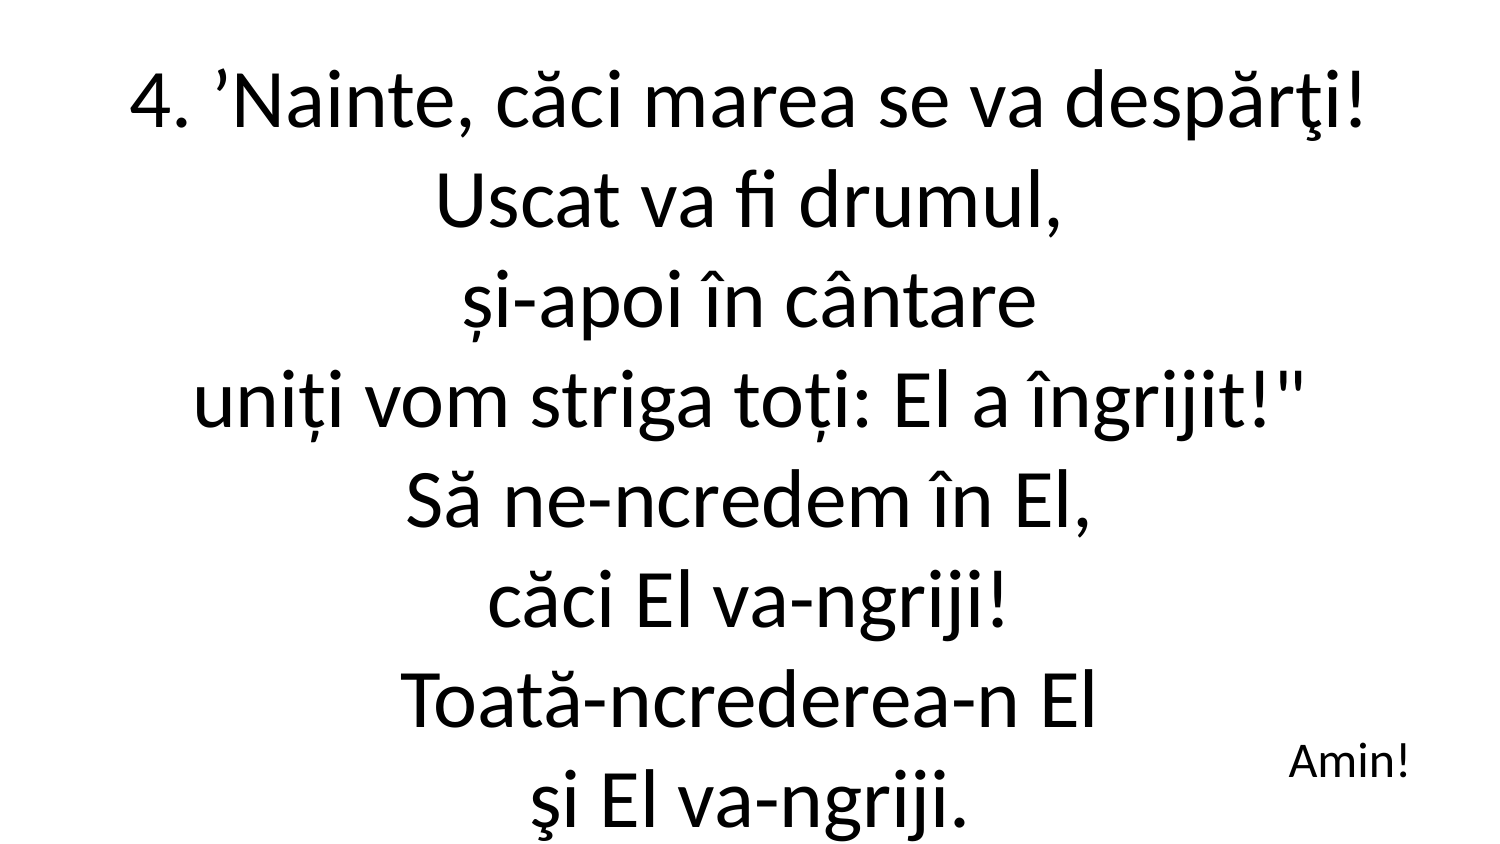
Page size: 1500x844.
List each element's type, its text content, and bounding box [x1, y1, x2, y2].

text_box 4. ʼNainte, căci marea se va despărţi! Uscat va fi drumul, și-apoi în cântare uniți vom striga toți: El a îngrijit!" Să ne-ncredem în El, căci El va-ngriji! Toată-ncrederea-n El şi El va-ngriji. [114, 0, 1386, 844]
text_box Amin! [1273, 674, 1427, 795]
